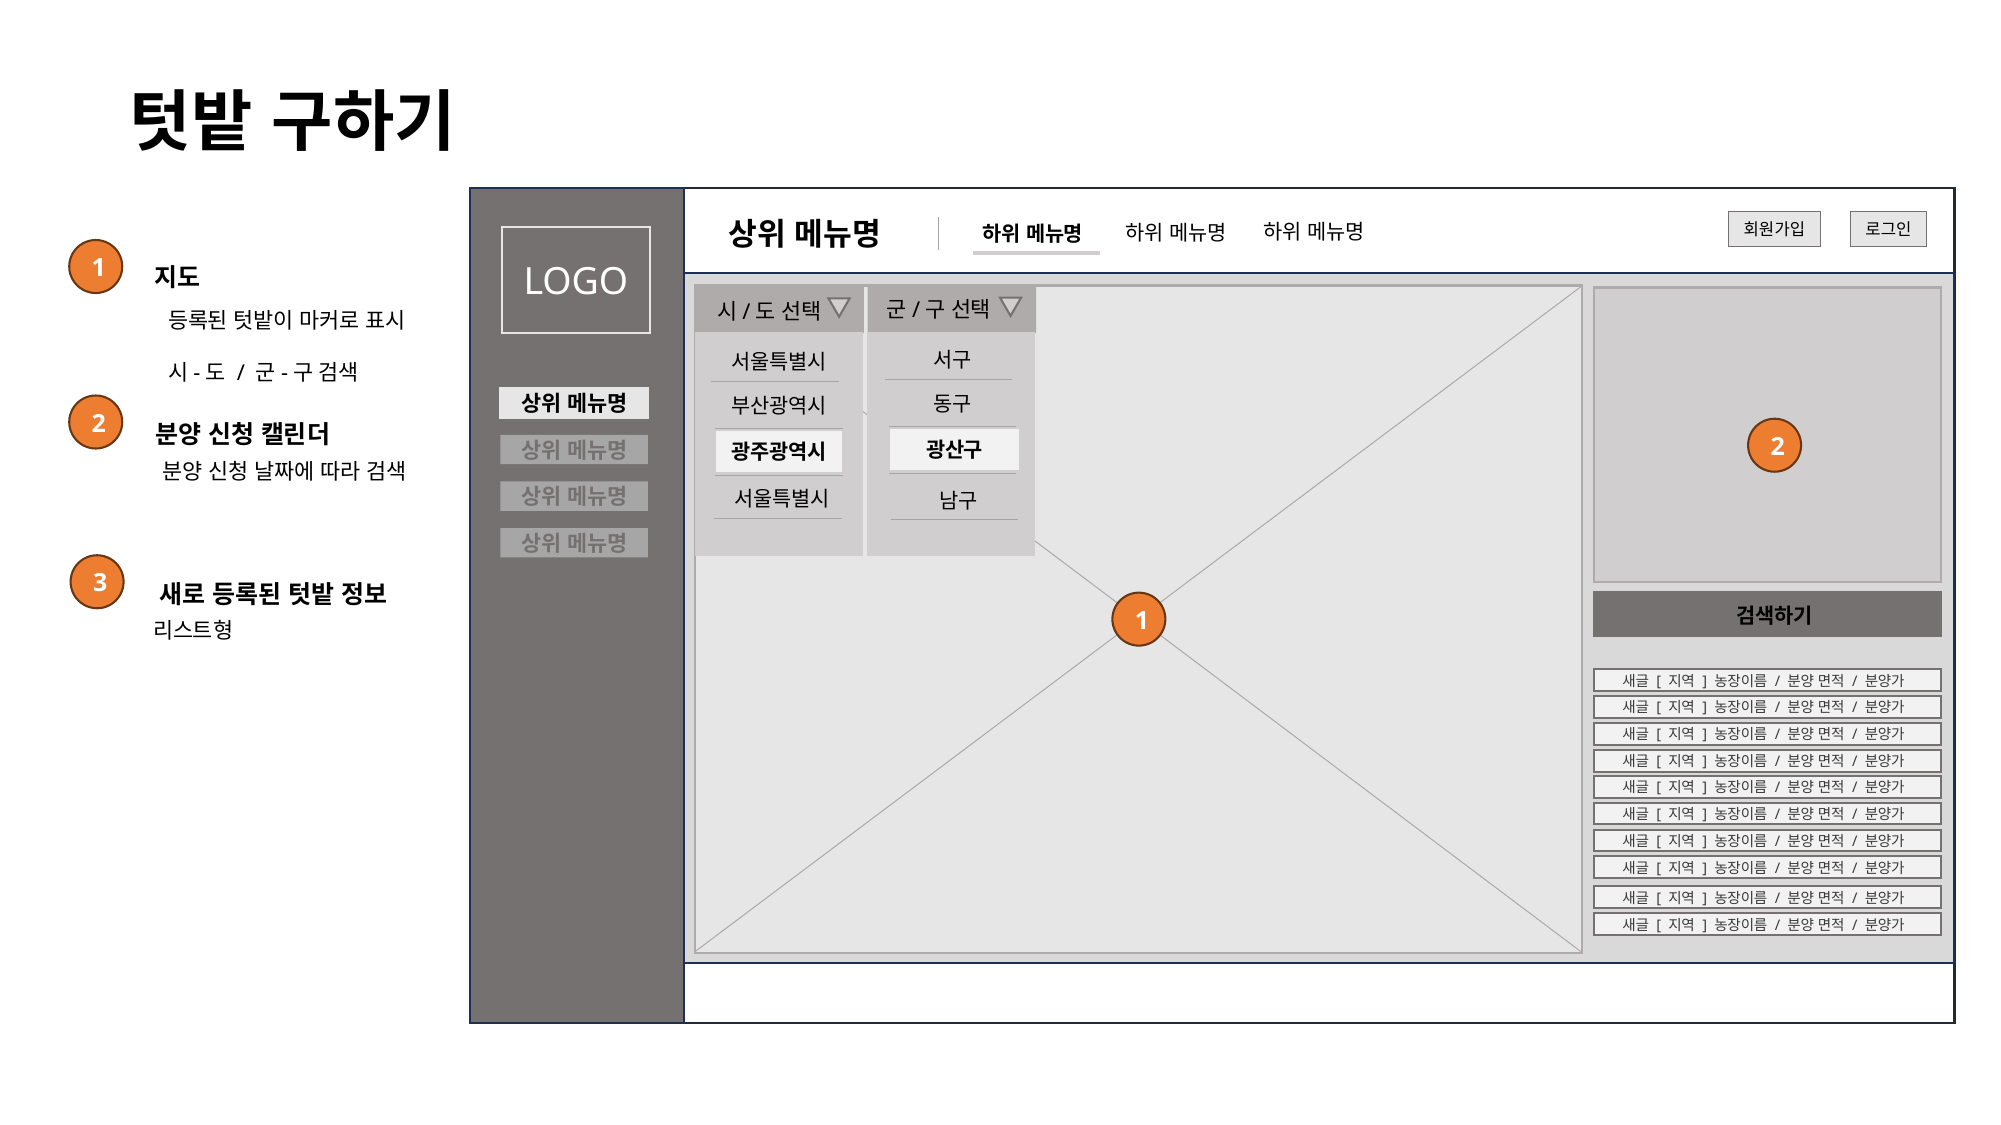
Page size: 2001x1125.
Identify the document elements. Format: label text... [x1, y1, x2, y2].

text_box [695, 285, 1583, 952]
text_box 새글 [ 지역 ] 농장이름 / 분양 면적 / 분양가 [1593, 722, 1942, 746]
text_box 새글 [ 지역 ] 농장이름 / 분양 면적 / 분양가 [1593, 775, 1942, 799]
text_box 상위 메뉴명 [499, 434, 649, 465]
text_box 새글 [ 지역 ] 농장이름 / 분양 면적 / 분양가 [1593, 855, 1942, 879]
text_box 새글 [ 지역 ] 농장이름 / 분양 면적 / 분양가 [1593, 668, 1942, 692]
text_box [469, 187, 685, 1024]
text_box 지도 [139, 223, 216, 299]
text_box 로그인 [1850, 211, 1927, 247]
text_box 텃밭 구하기 [115, 71, 472, 167]
text_box 상위 메뉴명 [499, 480, 649, 512]
text_box 새글 [ 지역 ] 농장이름 / 분양 면적 / 분양가 [1593, 829, 1942, 852]
text_box 2 [68, 394, 124, 450]
text_box 분양 신청 날짜에 따라 검색 [148, 449, 422, 491]
text_box 새글 [ 지역 ] 농장이름 / 분양 면적 / 분양가 [1593, 802, 1942, 825]
text_box LOGO [501, 226, 651, 334]
text_box 2 [1747, 417, 1803, 473]
text_box 하위 메뉴명 [967, 212, 1099, 253]
text_box [1593, 286, 1942, 583]
text_box [685, 187, 1956, 1024]
text_box 리스트형 [138, 609, 249, 651]
text_box 분양 신청 캘린더 [140, 381, 346, 456]
text_box 하위 메뉴명 [1110, 212, 1242, 252]
text_box 새글 [ 지역 ] 농장이름 / 분양 면적 / 분양가 [1593, 749, 1942, 773]
text_box [685, 272, 1955, 964]
text_box 상위 메뉴명 [499, 387, 649, 419]
text_box 3 [69, 554, 125, 610]
text_box 회원가입 [1728, 211, 1821, 247]
text_box [1593, 591, 1942, 637]
text_box 검색하기 [1721, 595, 1828, 636]
text_box 새글 [ 지역 ] 농장이름 / 분양 면적 / 분양가 [1593, 912, 1942, 936]
text_box 새로 등록된 텃밭 정보 [144, 540, 403, 616]
text_box 새글 [ 지역 ] 농장이름 / 분양 면적 / 분양가 [1593, 885, 1942, 909]
text_box 상위 메뉴명 [713, 206, 897, 260]
text_box 새글 [ 지역 ] 농장이름 / 분양 면적 / 분양가 [1593, 695, 1942, 719]
text_box 1 [68, 238, 124, 295]
text_box 상위 메뉴명 [499, 527, 649, 559]
text_box 등록된 텃밭이 마커로 표시 시-도 / 군-구 검색 [153, 272, 422, 393]
text_box 하위 메뉴명 [1249, 211, 1380, 252]
